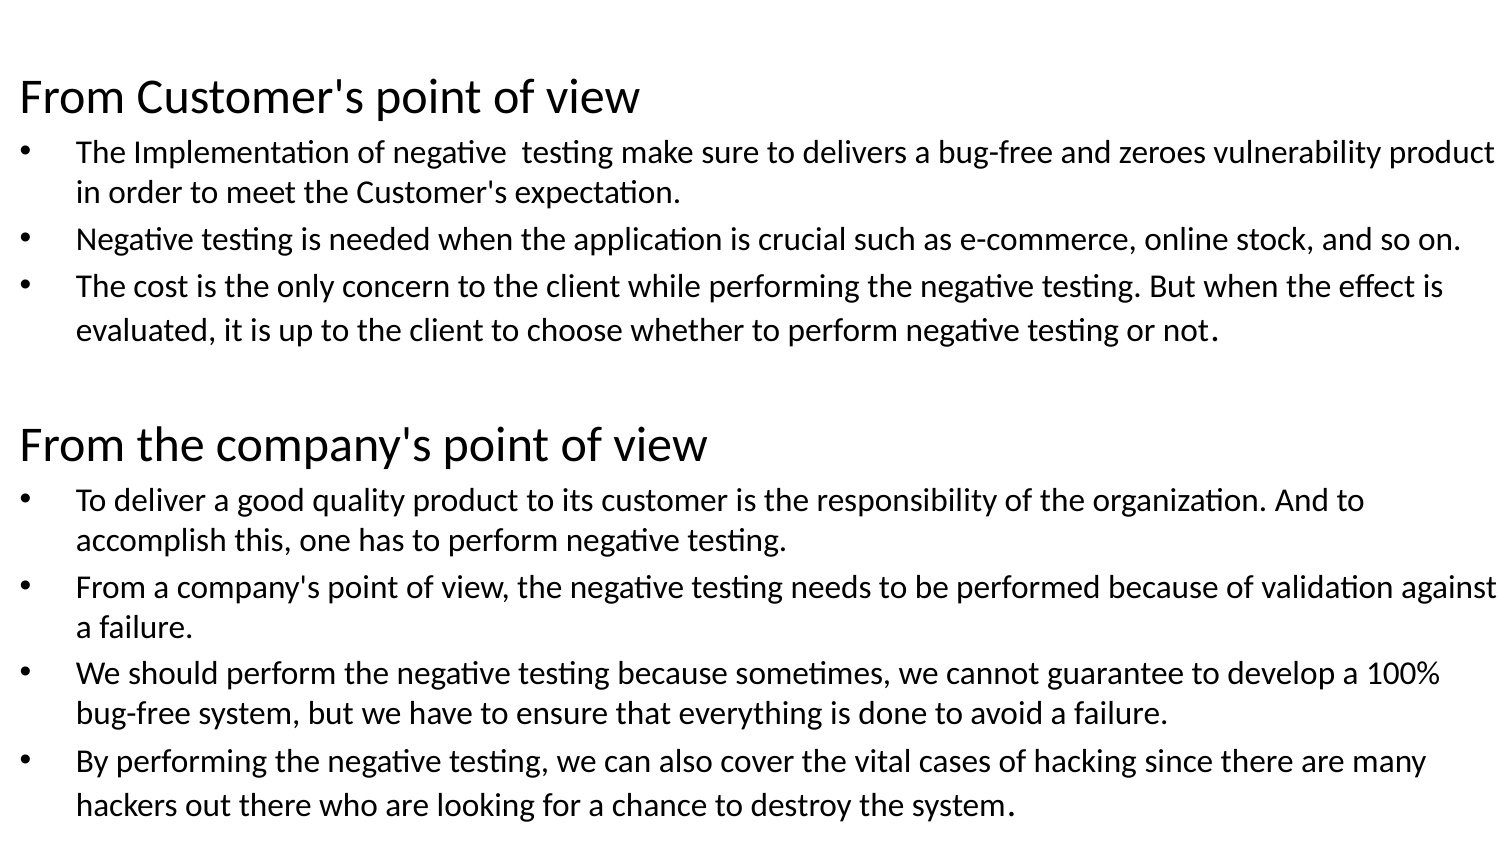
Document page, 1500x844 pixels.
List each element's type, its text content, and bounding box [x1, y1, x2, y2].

list From Customer's point of view The Implementation of negative testing make sure to delivers a bug-free and zeroes vulnerability product in order to meet the Customer's expectation. Negative testing is needed when the application is crucial such as e-commerce, online stock, and so on. The cost is the only concern to the client while performing the negative testing. But when the effect is evaluated, it is up to the client to choose whether to perform negative testing or not. From the company's point of view To deliver a good quality product to its customer is the responsibility of the organization. And to accomplish this, one has to perform negative testing. From a company's point of view, the negative testing needs to be performed because of validation against a failure. We should perform the negative testing because sometimes, we cannot guarantee to develop a 100% bug-free system, but we have to ensure that everything is done to avoid a failure. By performing the negative testing, we can also cover the vital cases of hacking since there are many hackers out there who are looking for a chance to destroy the system. [4, 56, 1500, 844]
